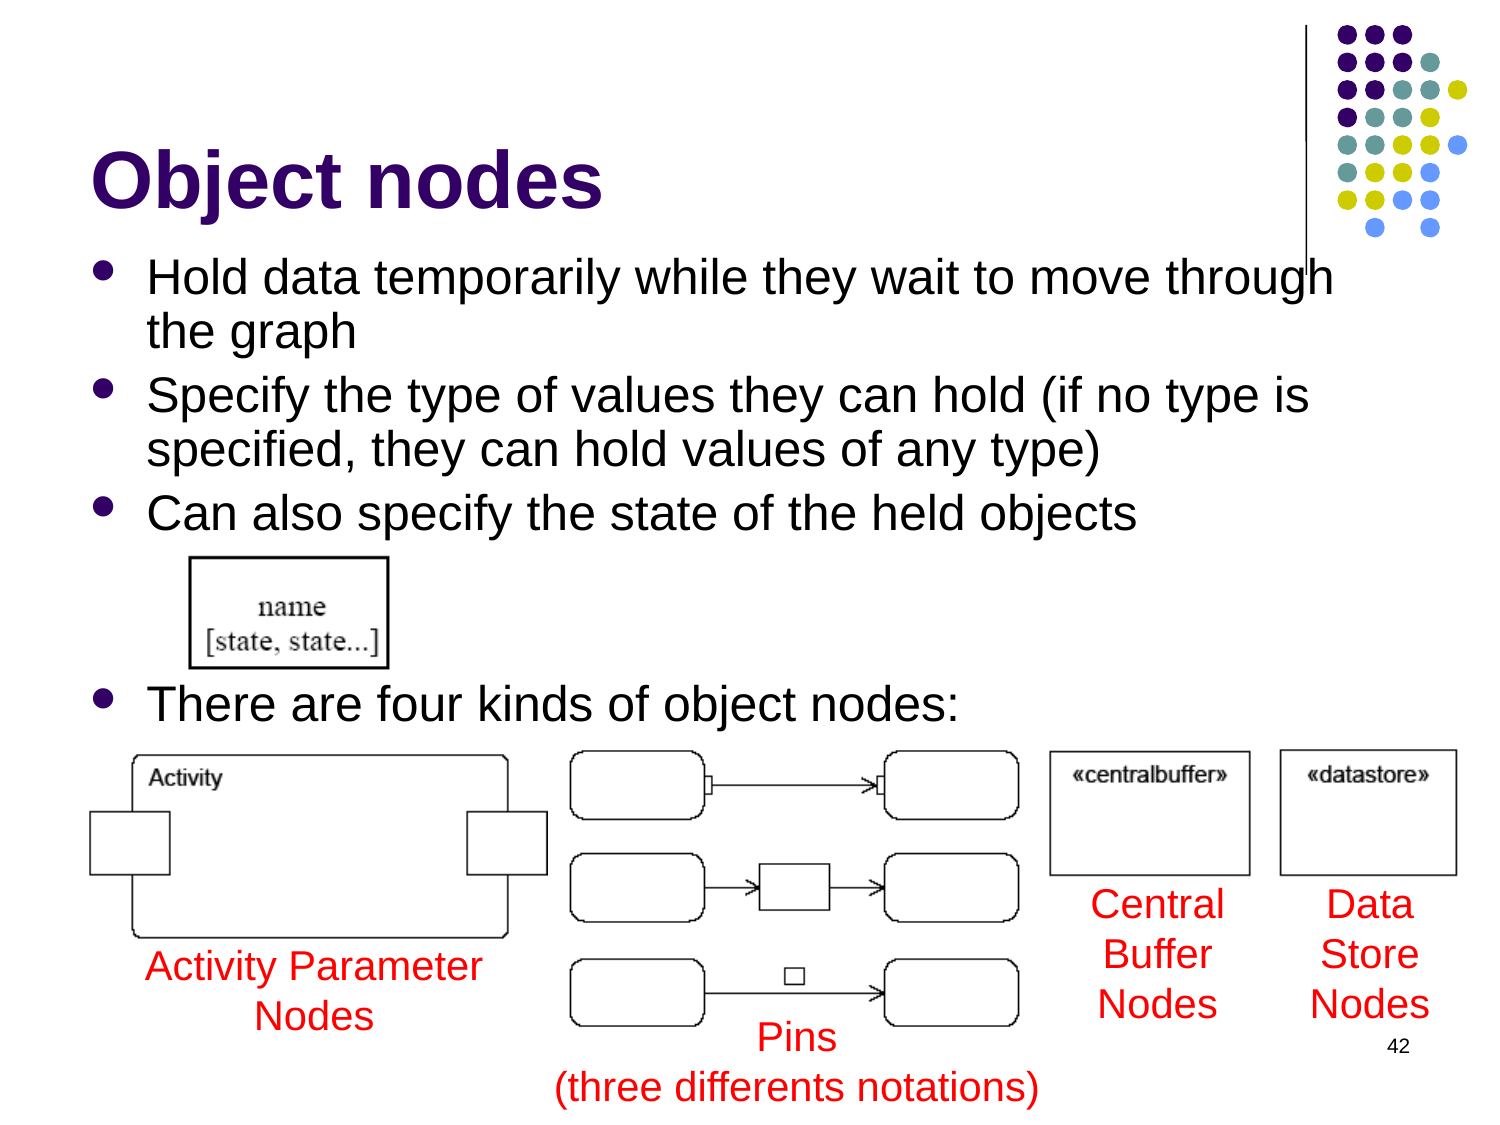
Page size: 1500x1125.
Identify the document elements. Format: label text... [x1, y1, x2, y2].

picture [567, 749, 1024, 1030]
list Hold data temporarily while they wait to move through the graph Specify the type of values they can hold (if no type is specified, they can hold values of any type) Can also specify the state of the held objects There are four kinds of object nodes: [75, 243, 1425, 678]
slide_number 42 [1074, 1035, 1425, 1100]
text_box Activity Parameter Nodes [102, 1000, 526, 1047]
picture [1045, 748, 1254, 881]
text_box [88, 753, 548, 1000]
text_box Central Buffer Nodes [1021, 869, 1257, 1035]
title Object nodes [75, 20, 1313, 233]
text_box Pins (three differents notations) [525, 1002, 1069, 1118]
text_box Data Store Nodes [1257, 869, 1483, 1035]
picture [184, 550, 396, 676]
picture [1277, 748, 1459, 881]
